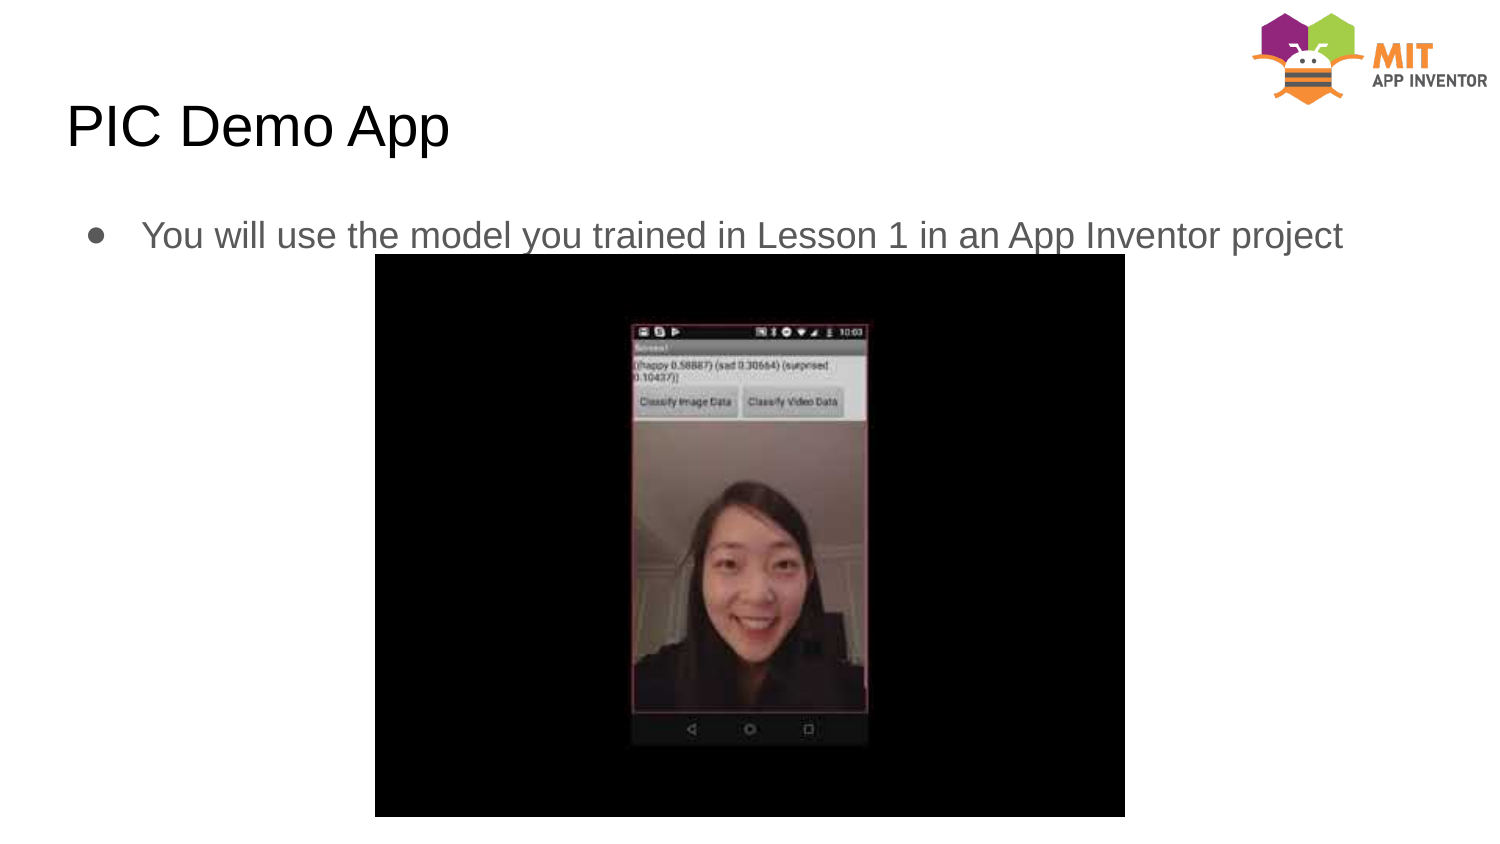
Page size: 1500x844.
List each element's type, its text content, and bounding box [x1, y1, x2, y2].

picture [1251, 13, 1487, 105]
picture [374, 253, 1126, 817]
list You will use the model you trained in Lesson 1 in an App Inventor project [51, 189, 1449, 750]
title PIC Demo App [51, 72, 1449, 167]
